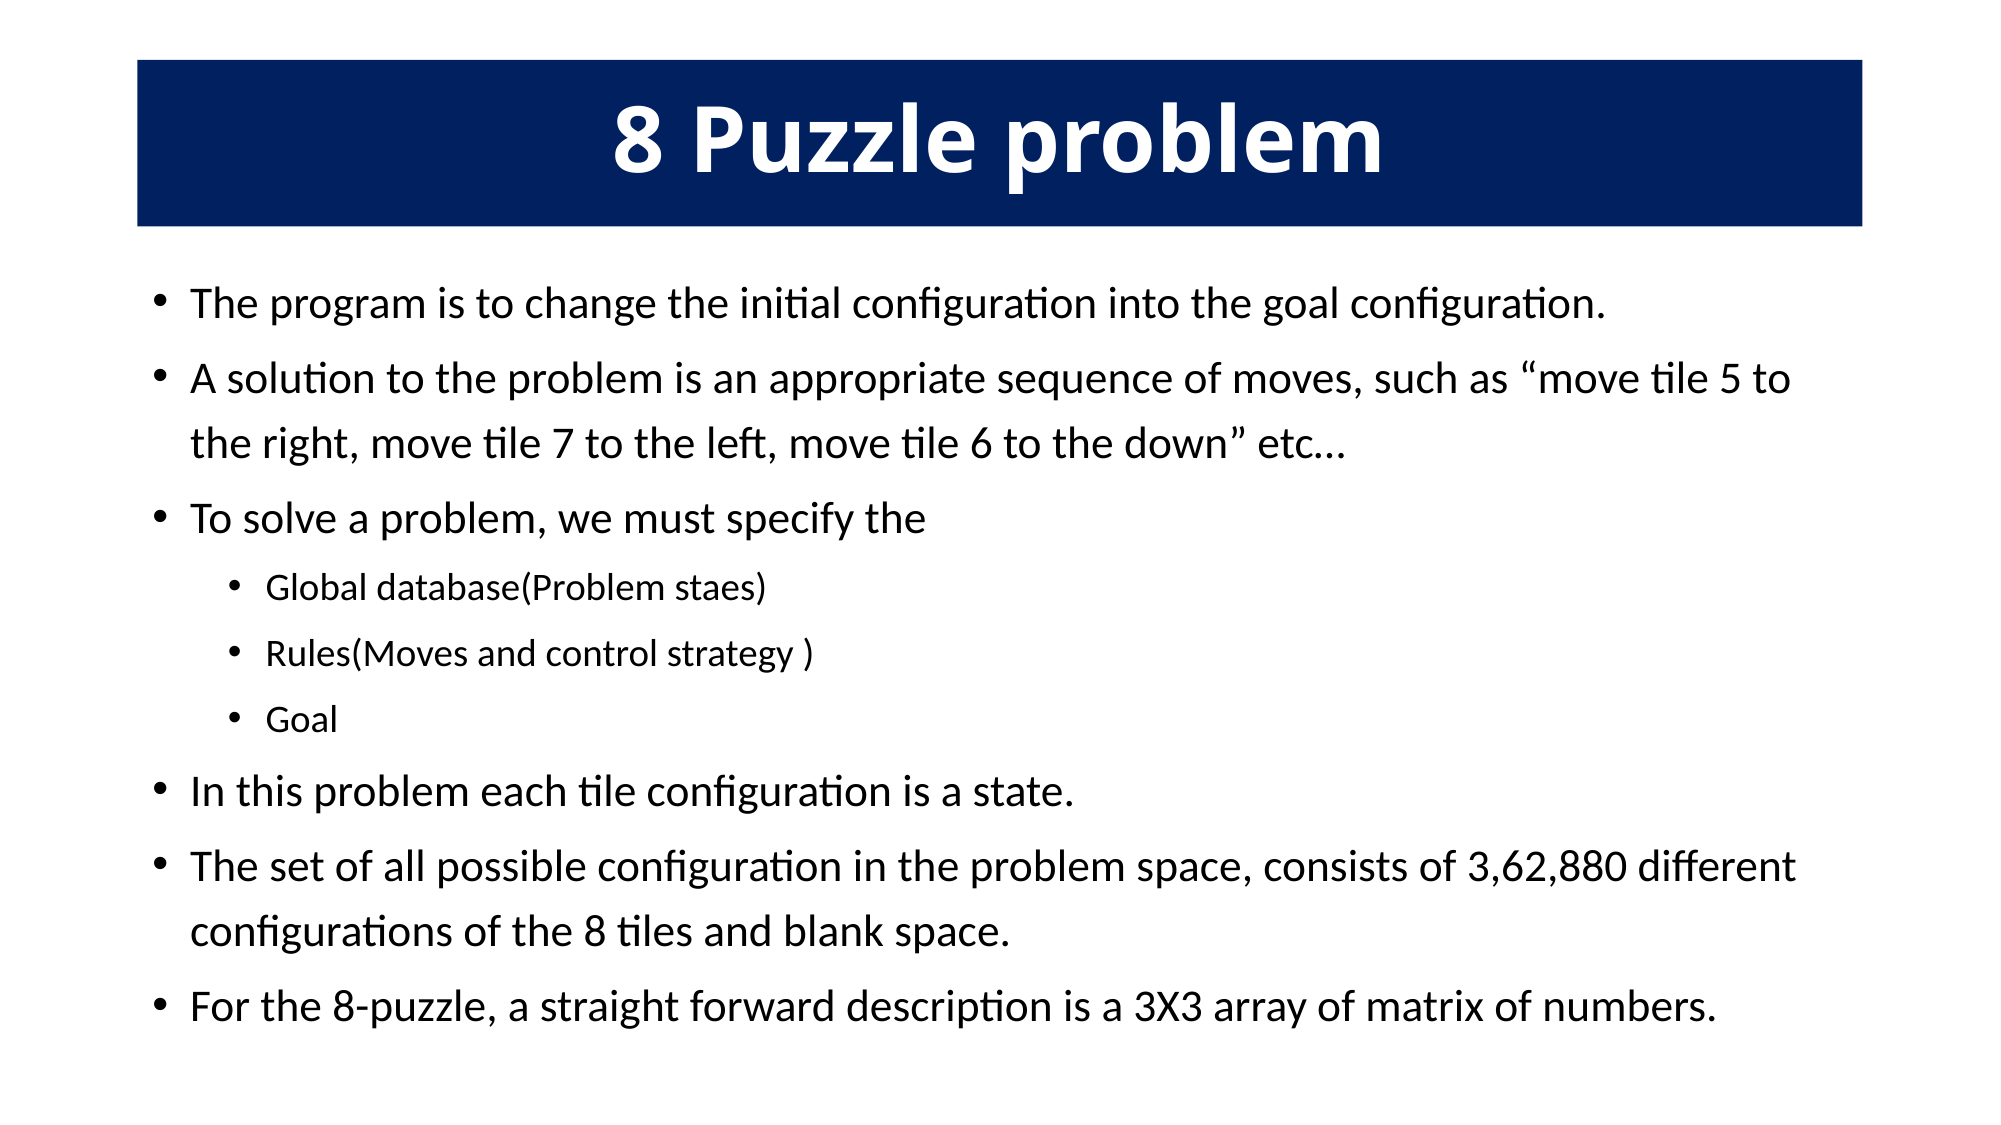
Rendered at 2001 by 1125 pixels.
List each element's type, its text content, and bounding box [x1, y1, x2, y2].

title 8 Puzzle problem [137, 59, 1863, 227]
list The program is to change the initial configuration into the goal configuration. A solution to the problem is an appropriate sequence of moves, such as “move tile 5 to the right, move tile 7 to the left, move tile 6 to the down” etc… To solve a problem, we must specify the Global database(Problem staes) Rules(Moves and control strategy ) Goal In this problem each tile configuration is a state. The set of all possible configuration in the problem space, consists of 3,62,880 different configurations of the 8 tiles and blank space. For the 8-puzzle, a straight forward description is a 3X3 array of matrix of numbers. [137, 254, 1863, 1040]
